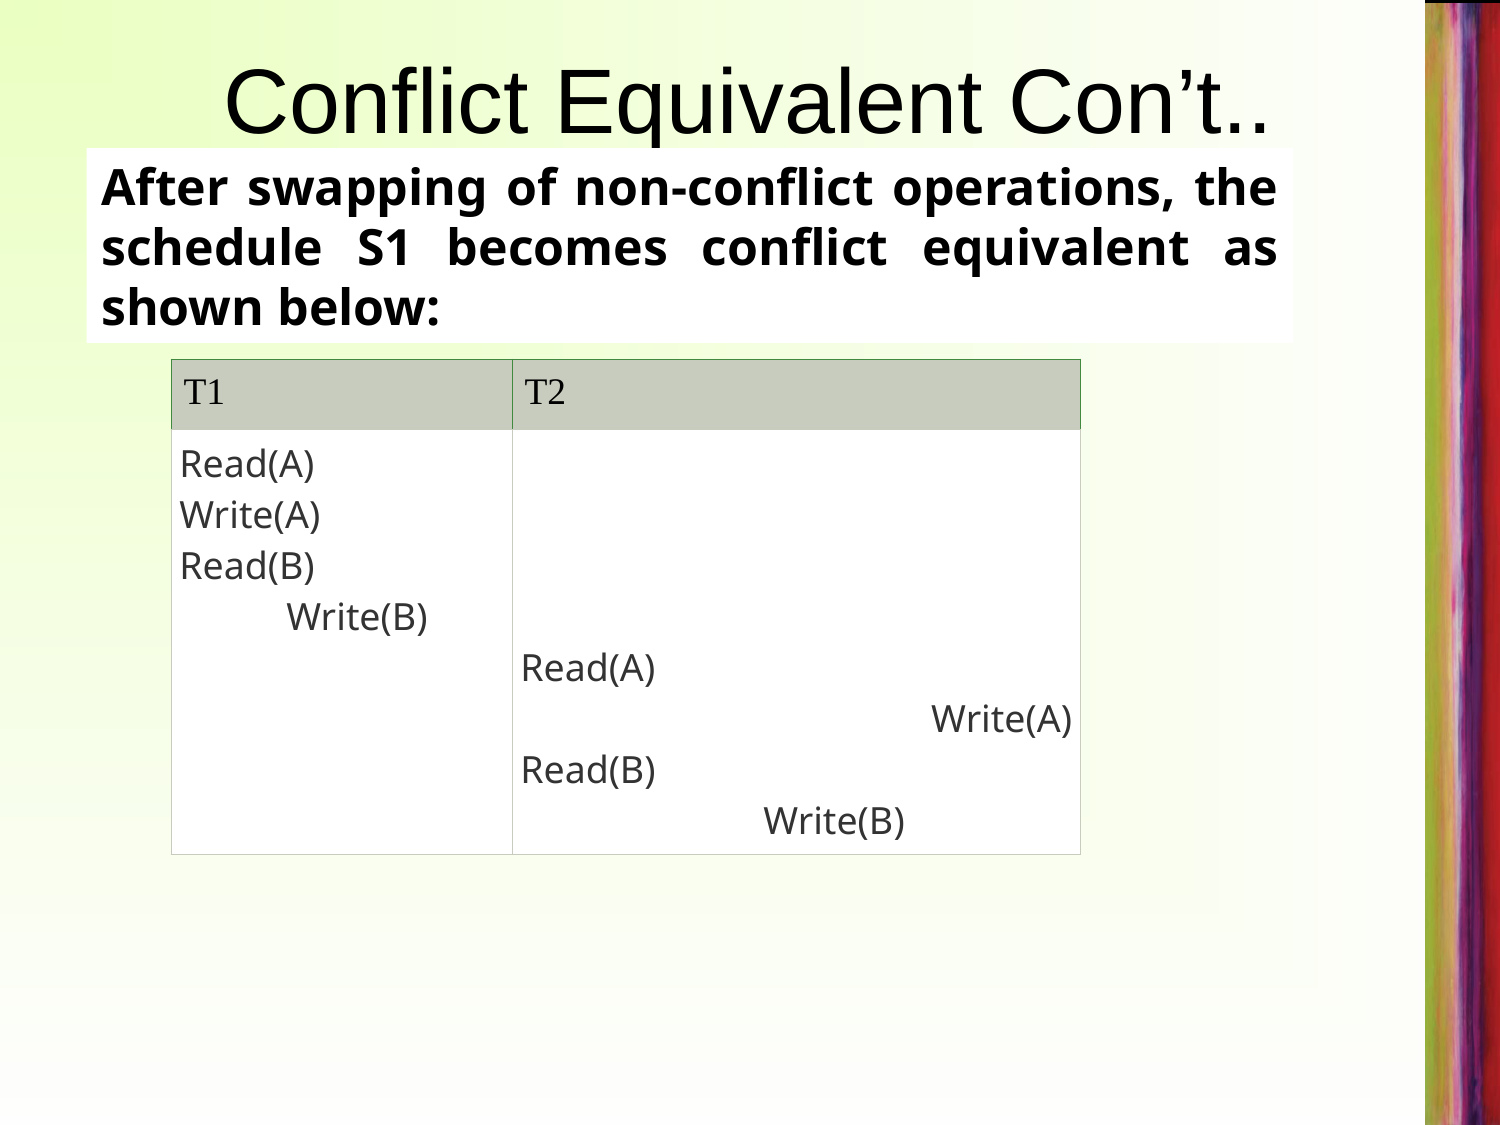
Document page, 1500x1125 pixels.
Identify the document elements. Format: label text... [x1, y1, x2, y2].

table_cell Read(A) Write(A) Read(B) Write(B) [513, 430, 1080, 854]
table_header T1 [172, 360, 512, 429]
text_box After swapping of non-conflict operations, the schedule S1 becomes conflict equivalent as shown below: [86, 148, 1294, 343]
picture [0, 0, 1500, 1125]
table_header T2 [513, 360, 1080, 429]
title Conflict Equivalent Con’t.. [75, 44, 1424, 149]
table_cell Read(A) Write(A) Read(B) Write(B) [172, 430, 512, 854]
